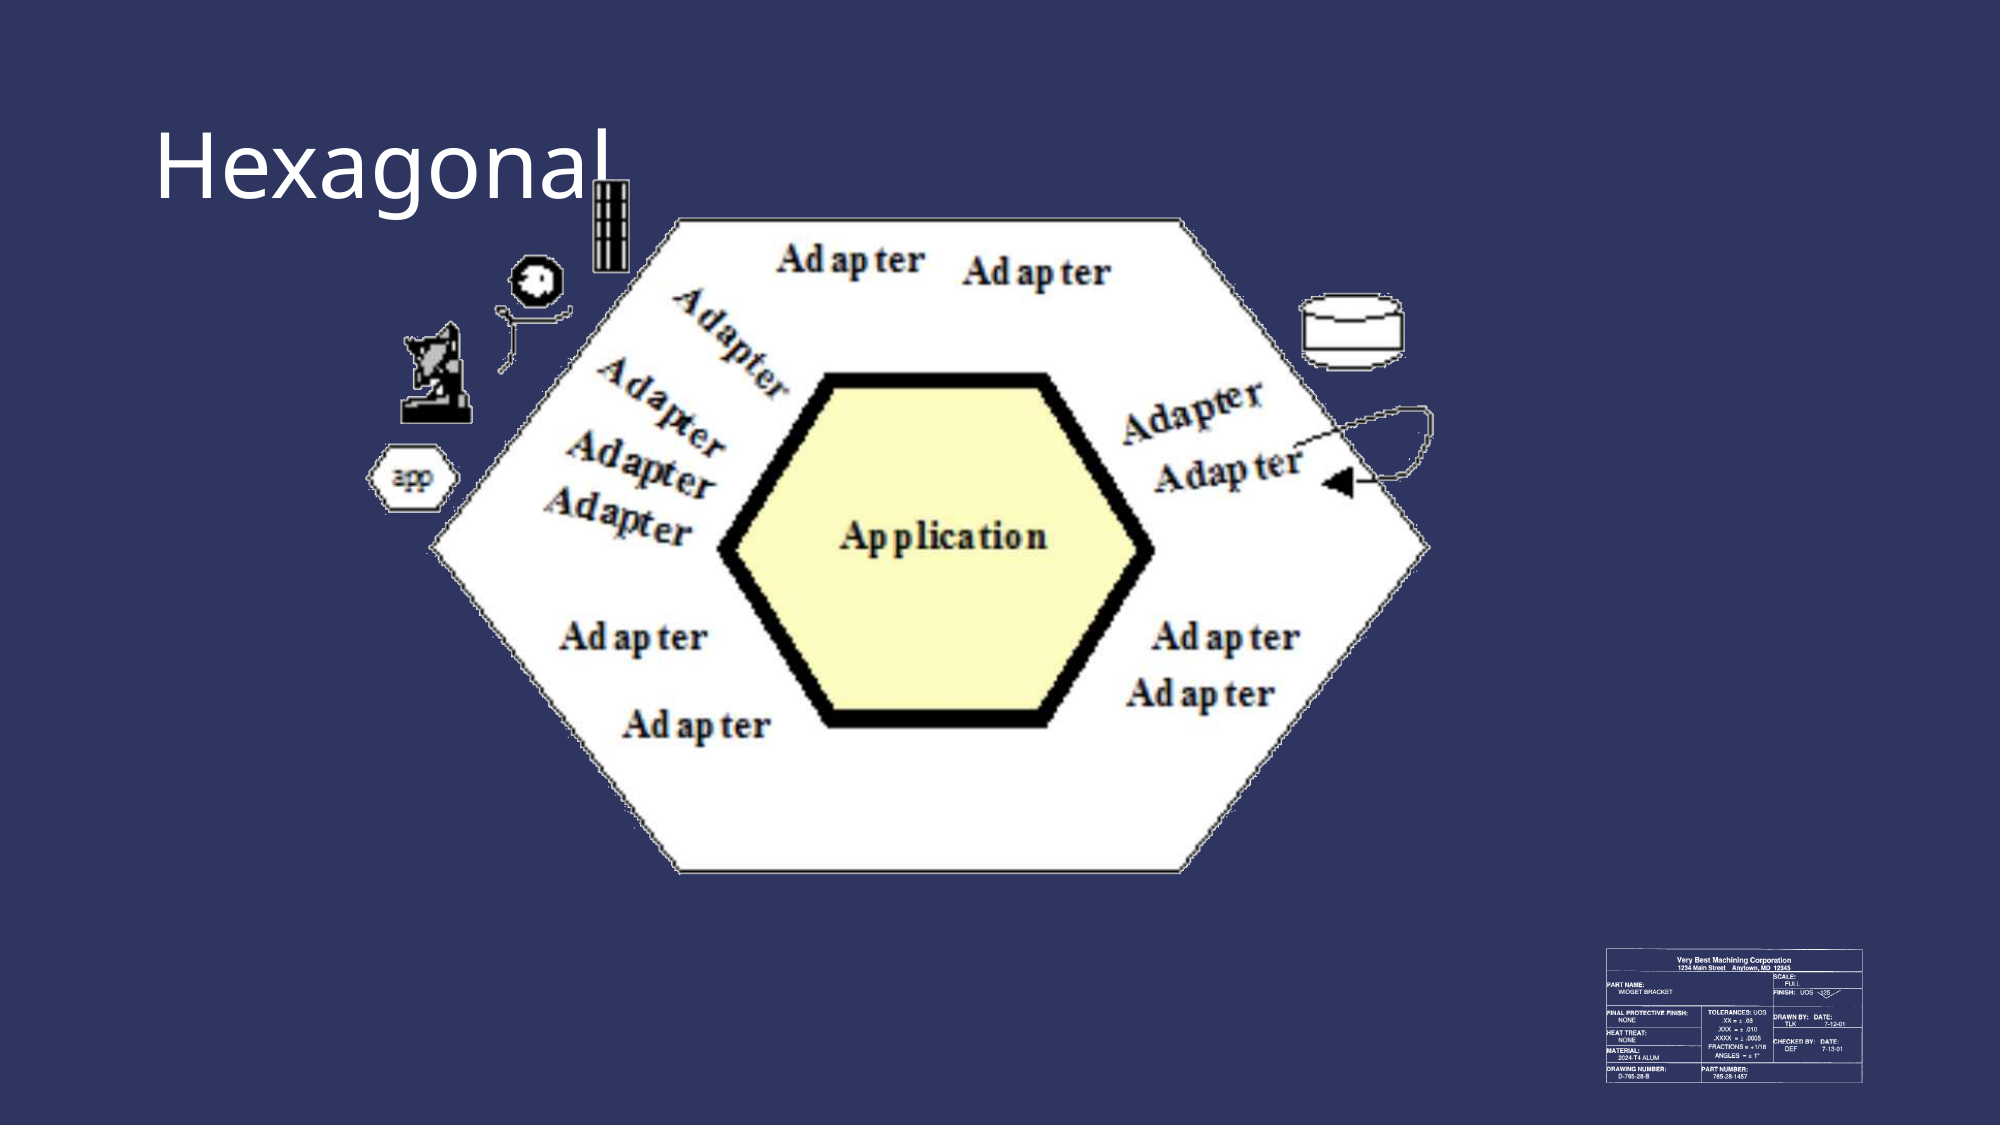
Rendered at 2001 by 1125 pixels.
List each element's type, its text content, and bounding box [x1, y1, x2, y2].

title Hexagonal [137, 59, 1863, 278]
picture [318, 168, 1507, 934]
picture [1605, 946, 1863, 1083]
